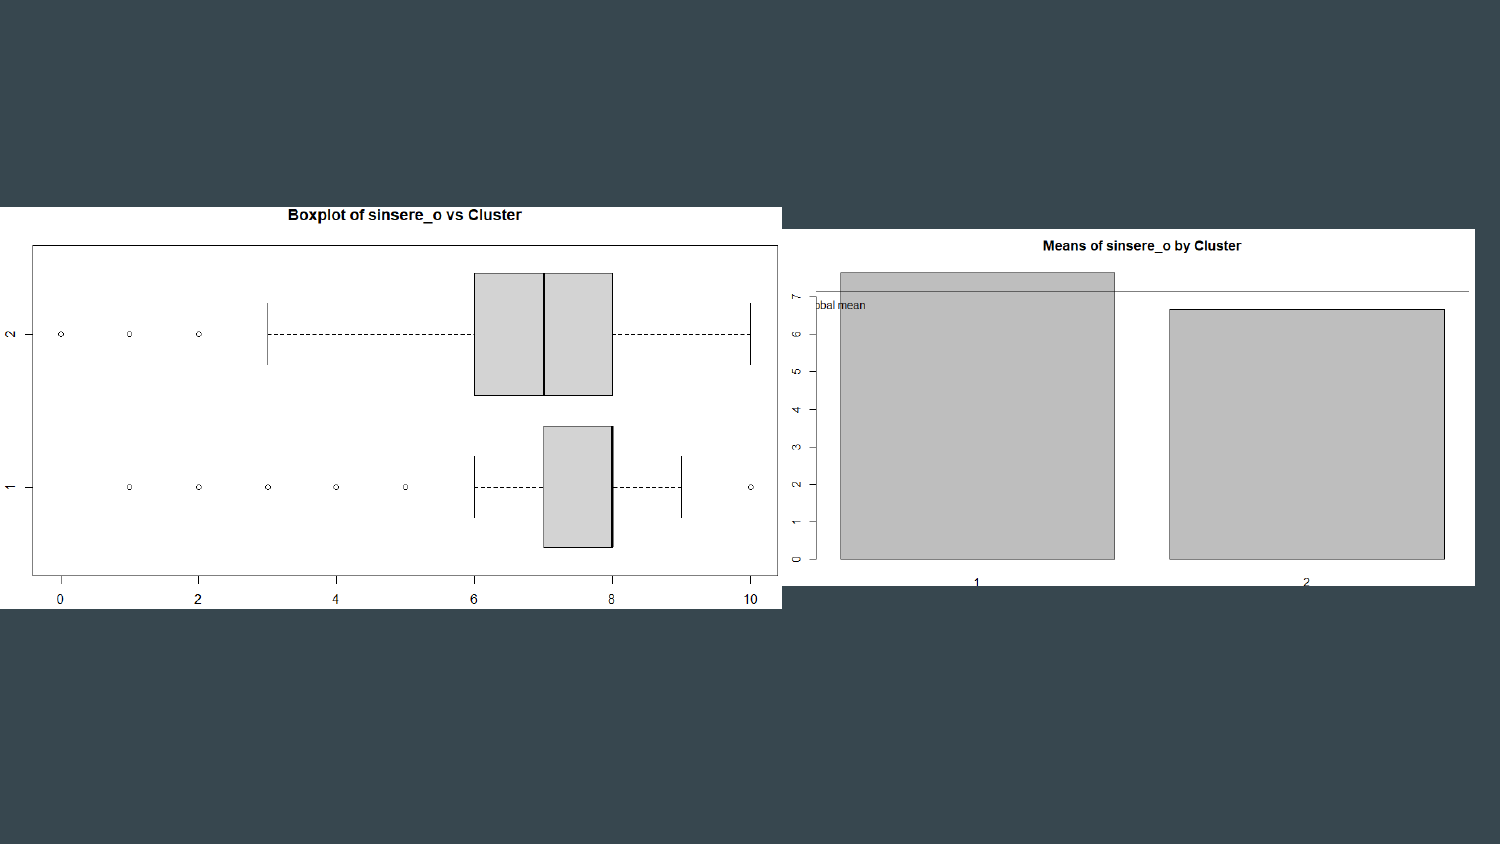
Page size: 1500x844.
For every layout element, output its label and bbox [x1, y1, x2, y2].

picture [0, 207, 1476, 609]
